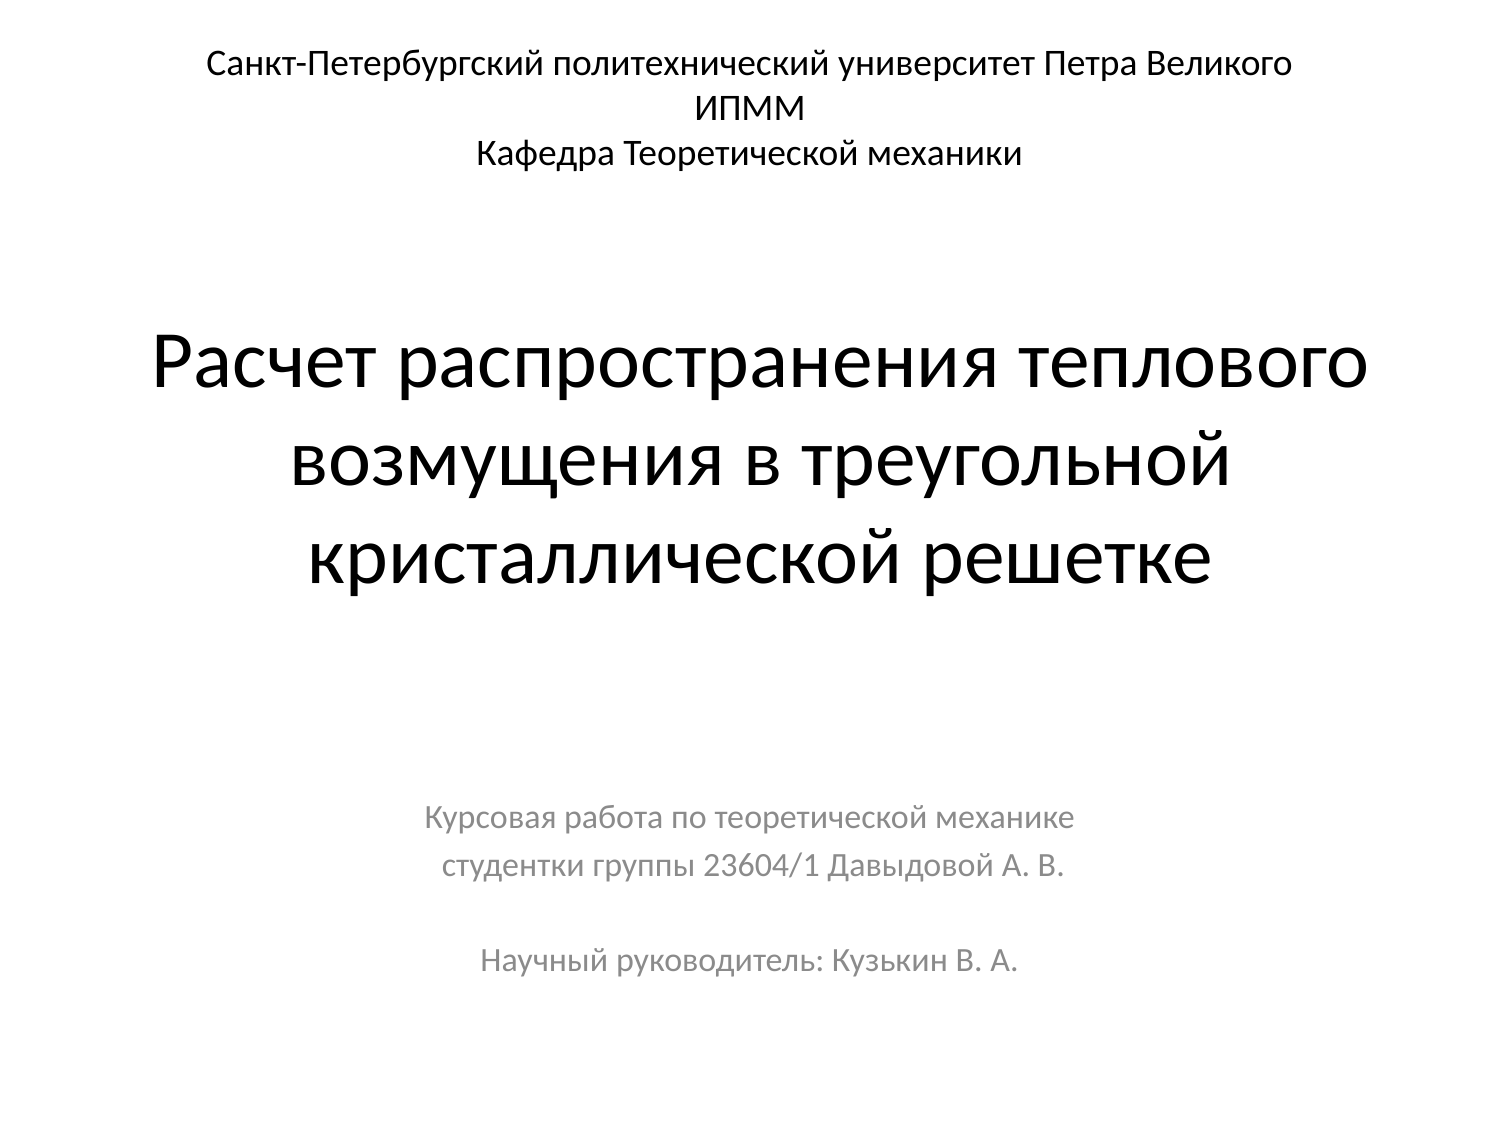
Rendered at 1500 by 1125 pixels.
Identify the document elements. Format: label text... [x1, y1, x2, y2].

subtitle Курсовая работа по теоретической механике студентки группы 23604/1 Давыдовой А. В. Научный руководитель: Кузькин В. А. [312, 786, 1188, 988]
title Расчет распространения теплового возмущения в треугольной кристаллической решетке [123, 255, 1399, 650]
text_box Санкт-Петербургский политехнический университет Петра Великого ИПММ Кафедра Теоретической механики [29, 30, 1471, 181]
